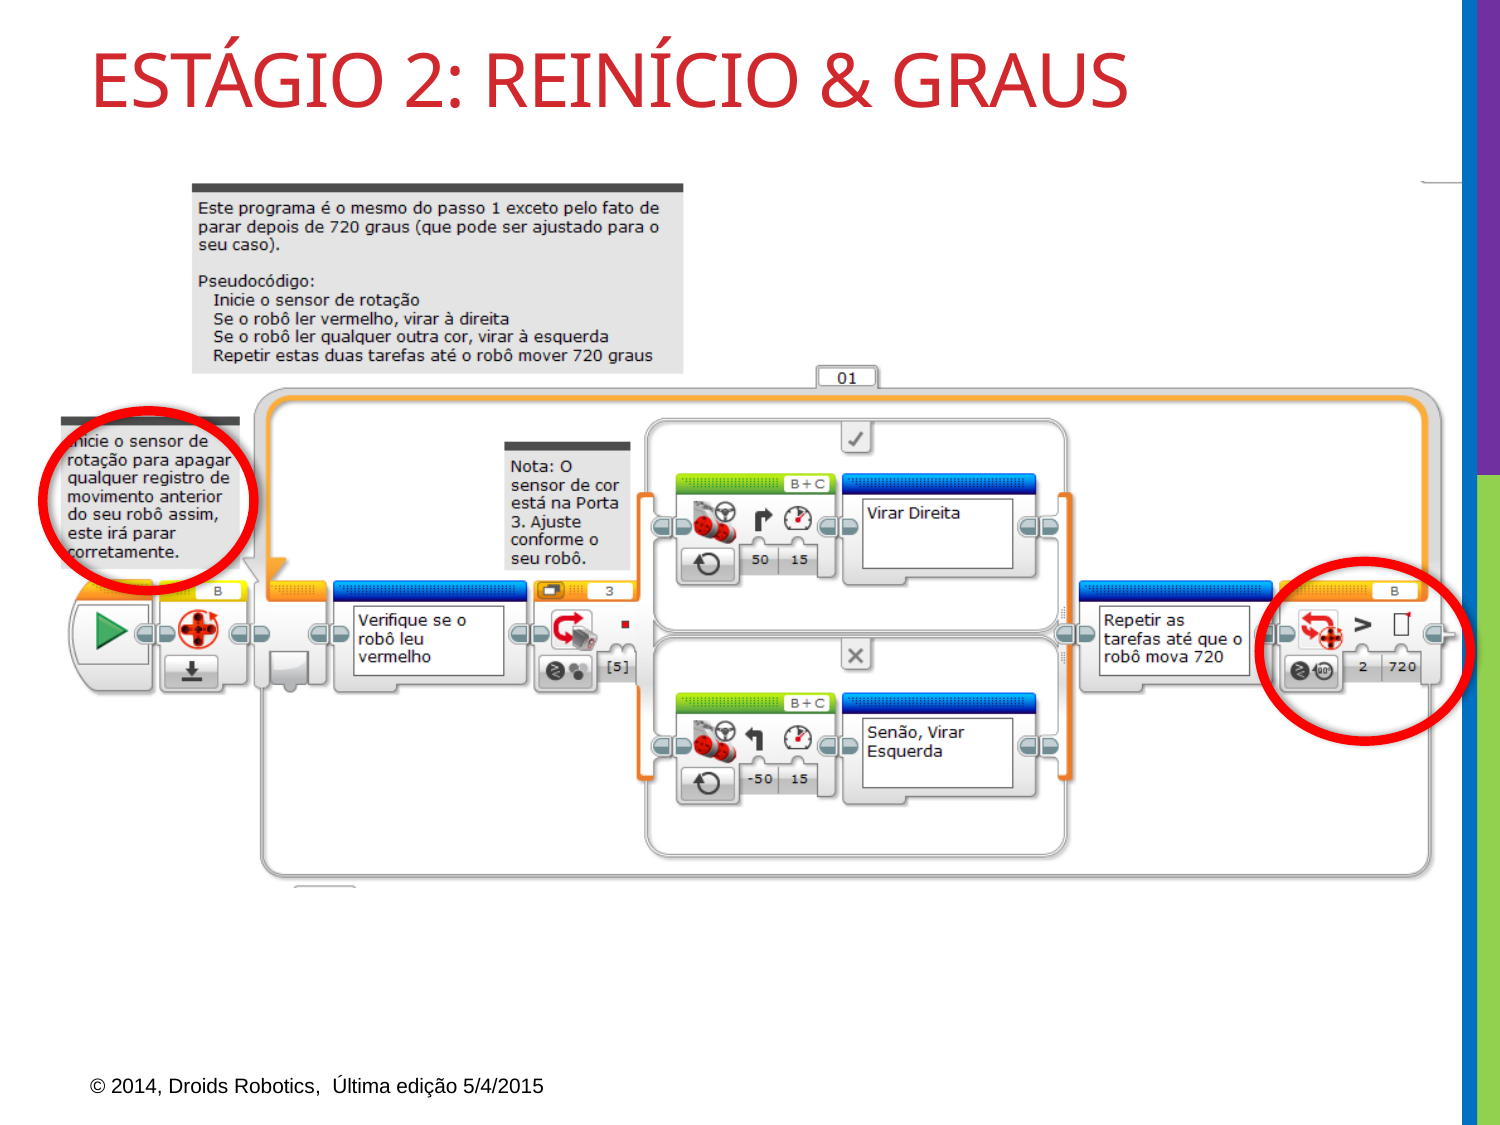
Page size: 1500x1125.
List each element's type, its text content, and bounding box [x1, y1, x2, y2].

footer © 2014, Droids Robotics, Última edição 5/4/2015 [75, 1065, 886, 1112]
text_box Estágio 2: Reinício & graus [74, 24, 1428, 175]
picture [51, 181, 1462, 888]
text_box [41, 465, 50, 536]
